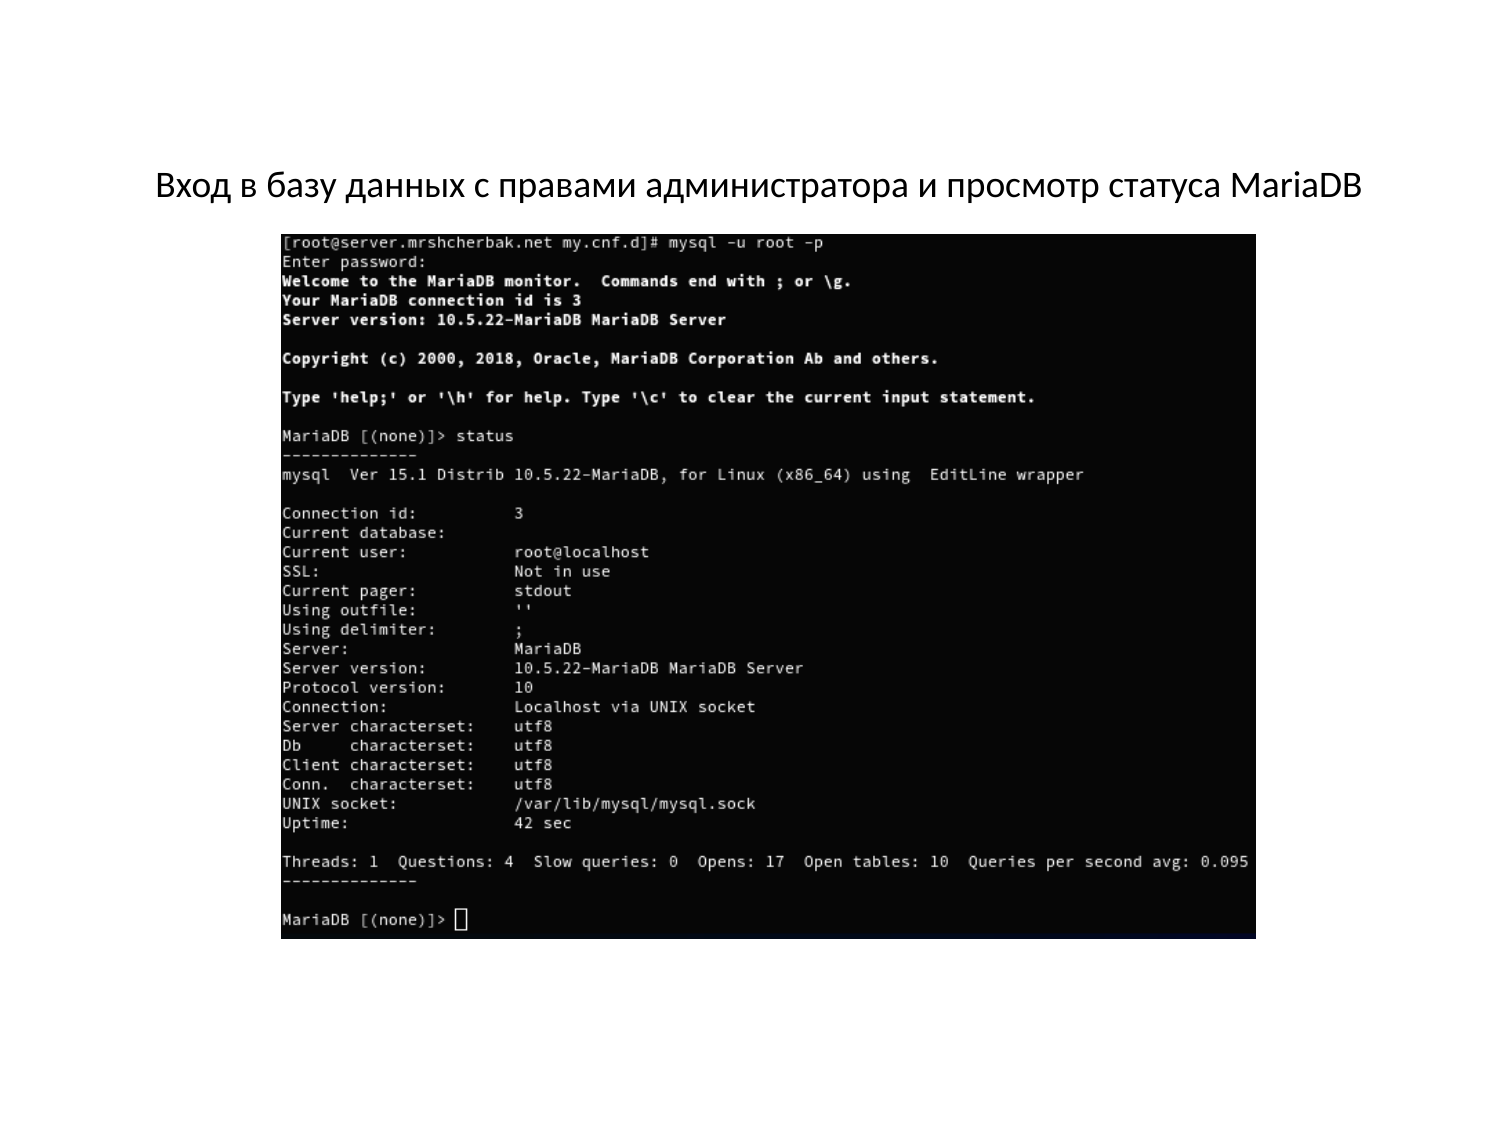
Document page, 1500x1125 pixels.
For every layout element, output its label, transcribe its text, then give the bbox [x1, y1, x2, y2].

picture [280, 234, 1256, 940]
text_box Вход в базу данных с правами администратора и просмотр статуса MariaDB [140, 152, 1418, 213]
